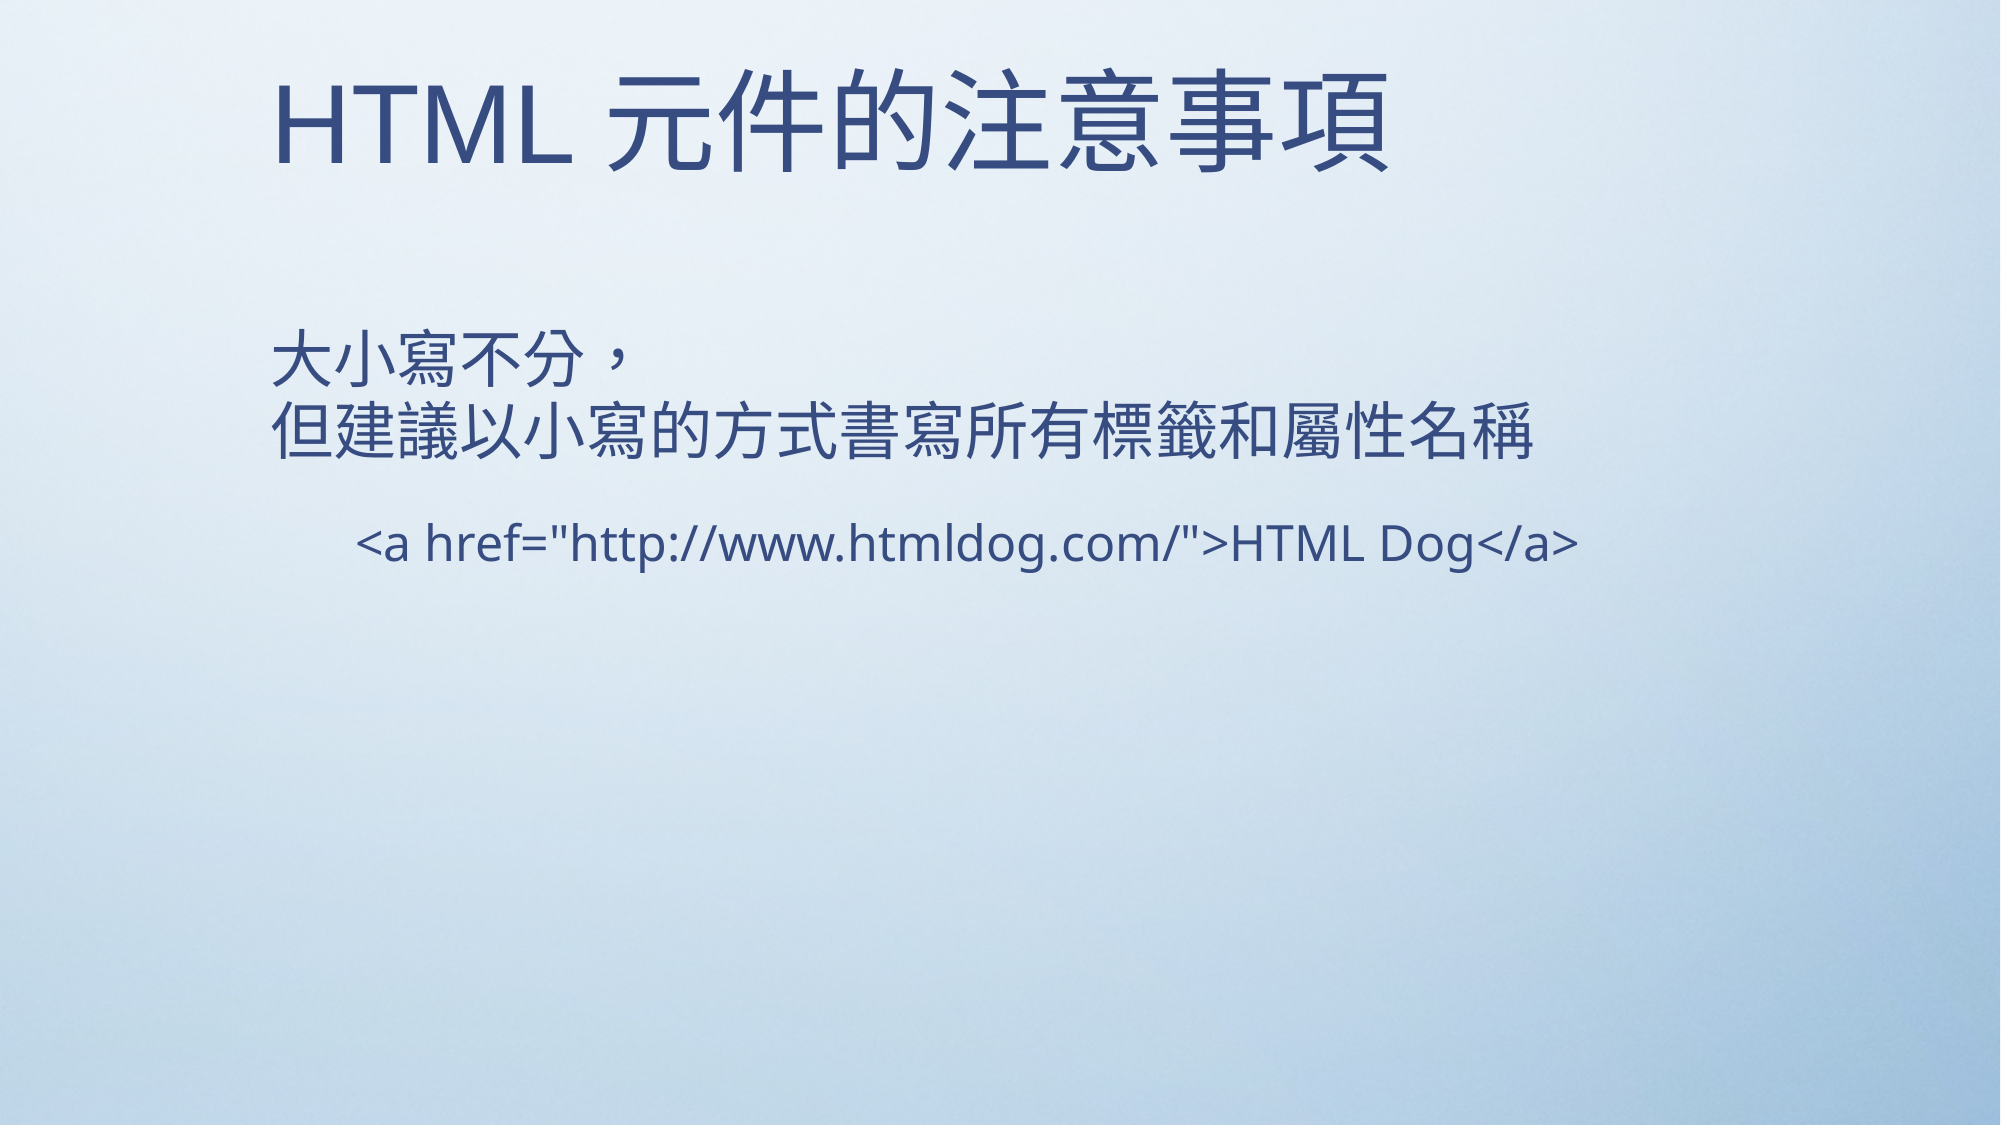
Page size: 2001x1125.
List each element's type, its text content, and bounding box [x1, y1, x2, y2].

text_box <a href="http://www.htmldog.com/">HTML Dog</a> [340, 503, 1596, 579]
list 大小寫不分， 但建議以小寫的方式書寫所有標籤和屬性名稱 [249, 314, 1600, 482]
title HTML元件的注意事項 [249, 54, 1585, 197]
picture [0, 0, 2001, 1125]
